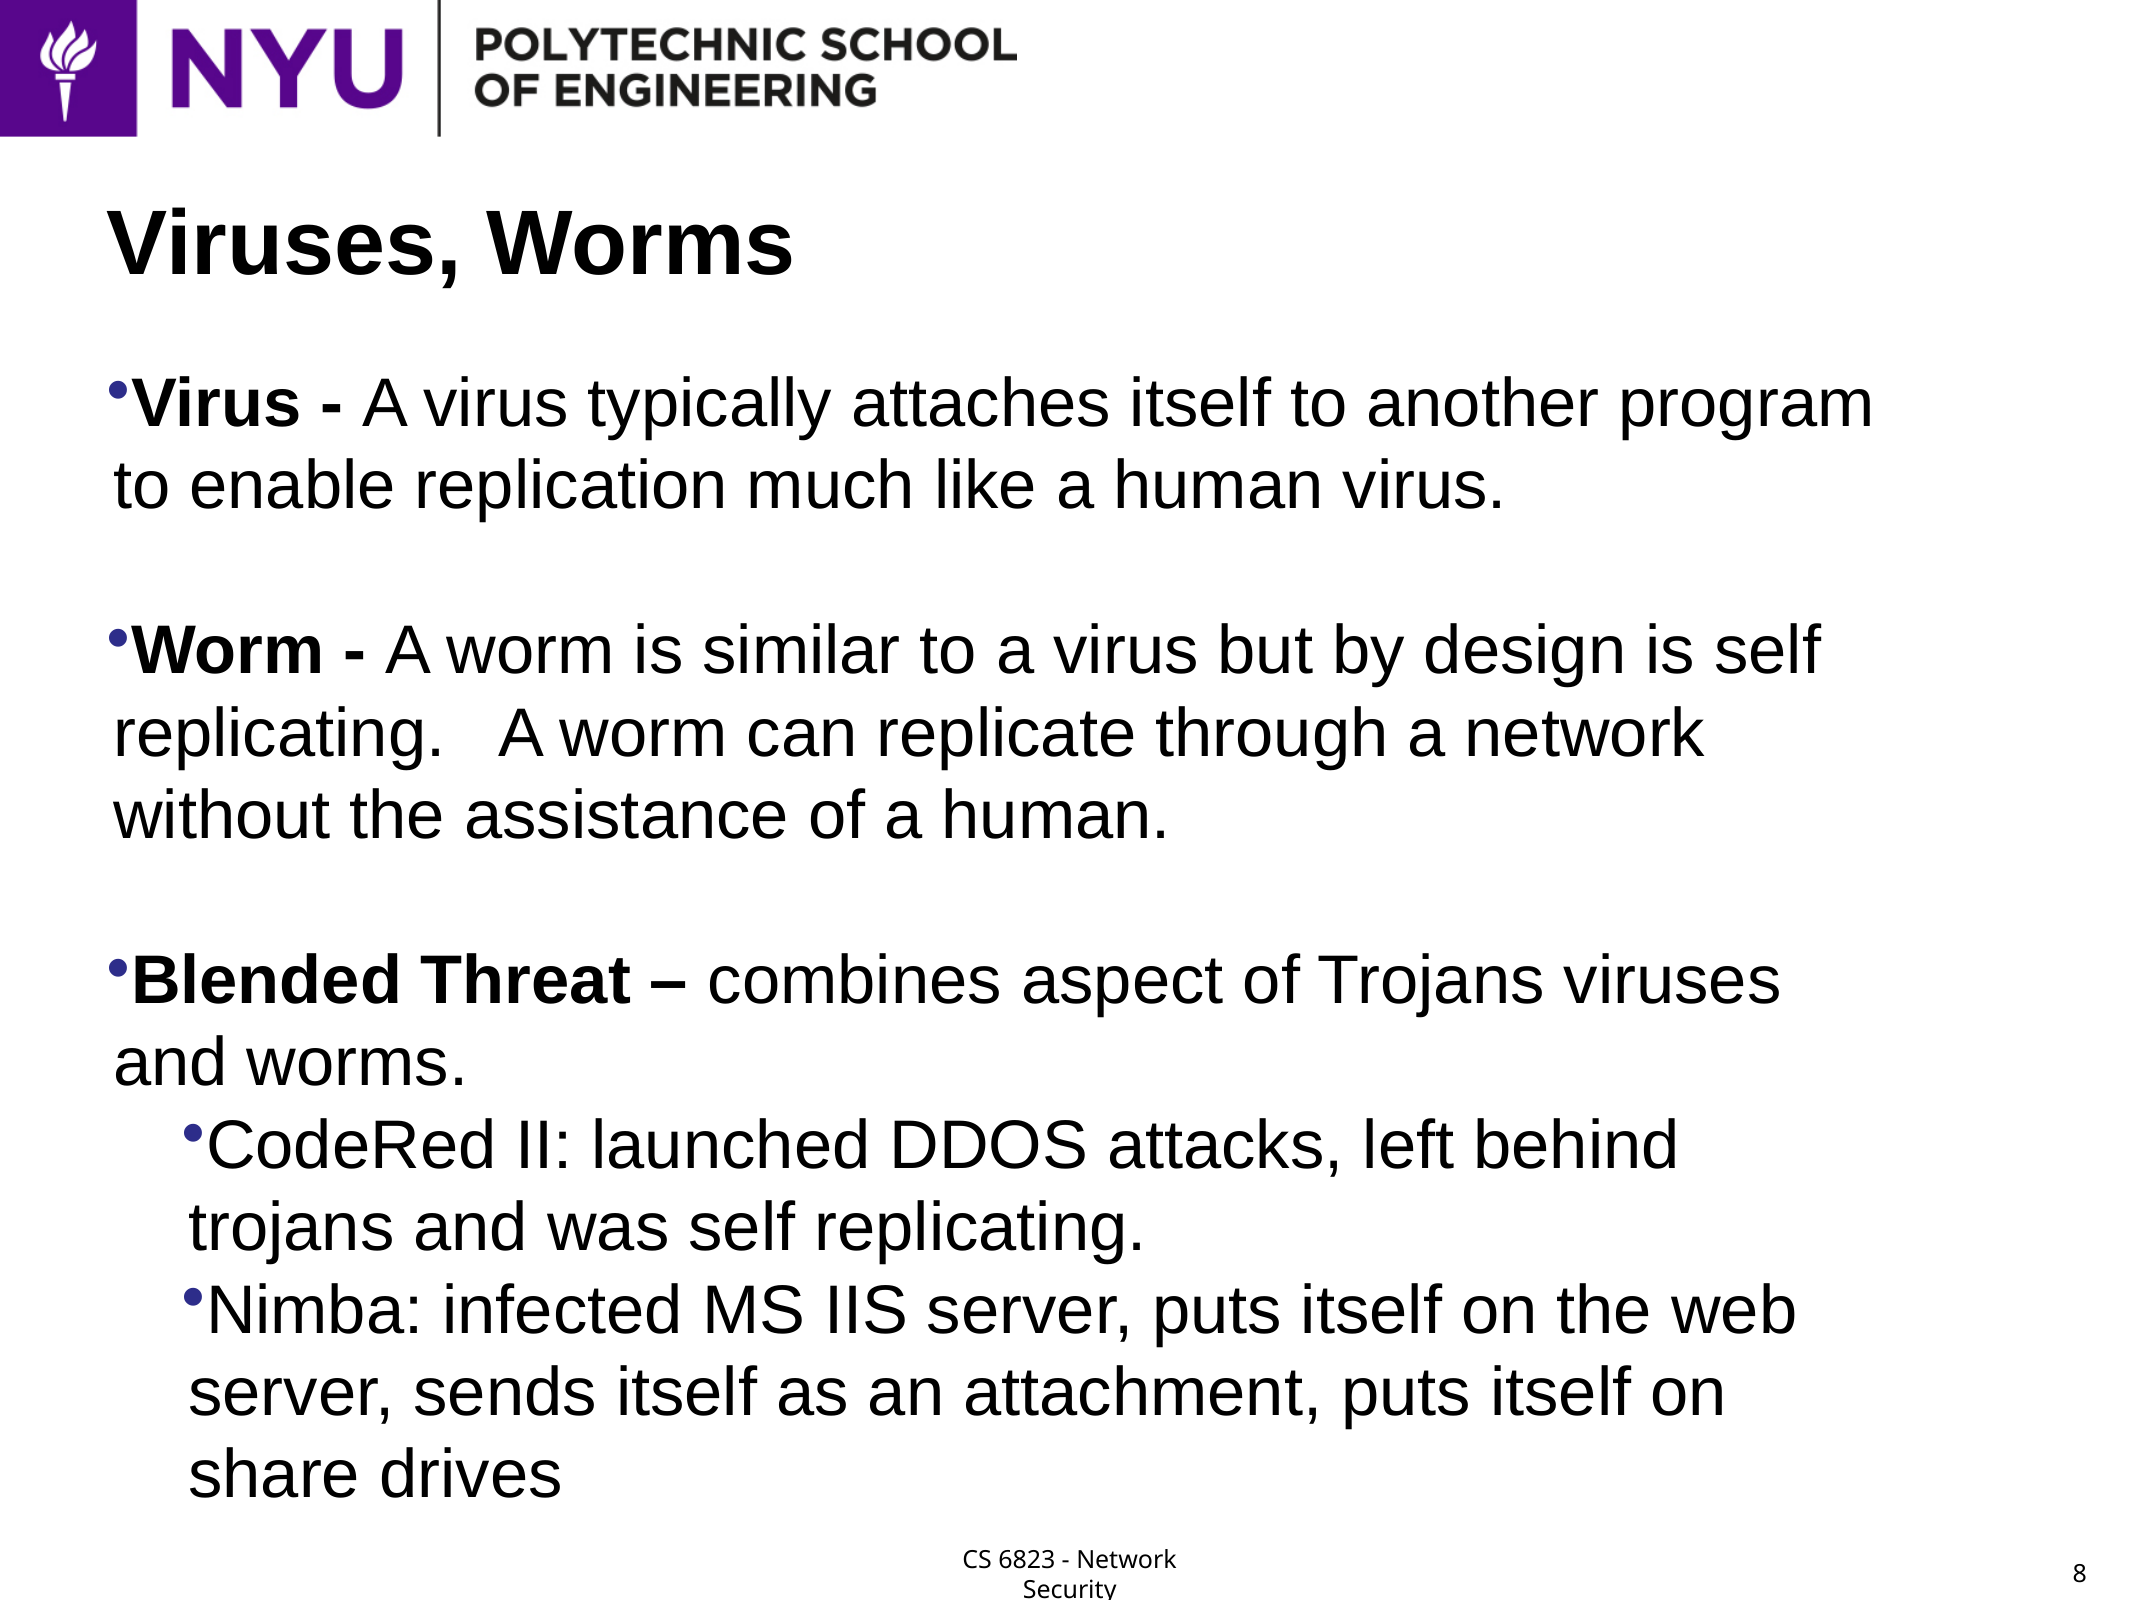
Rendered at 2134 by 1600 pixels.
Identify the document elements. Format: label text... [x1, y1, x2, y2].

list Virus - A virus typically attaches itself to another program to enable replication much like a human virus. Worm - A worm is similar to a virus but by design is self replicating. A worm can replicate through a network without the assistance of a human. Blended Threat – combines aspect of Trojans viruses and worms. CodeRed II: launched DDOS attacks, left behind trojans and was self replicating. Nimba: infected MS IIS server, puts itself on the web server, sends itself as an attachment, puts itself on share drives [91, 350, 1905, 1538]
title Viruses, Worms [91, 174, 2012, 311]
picture [0, 0, 1017, 138]
slide_number 8 [2026, 1546, 2134, 1600]
